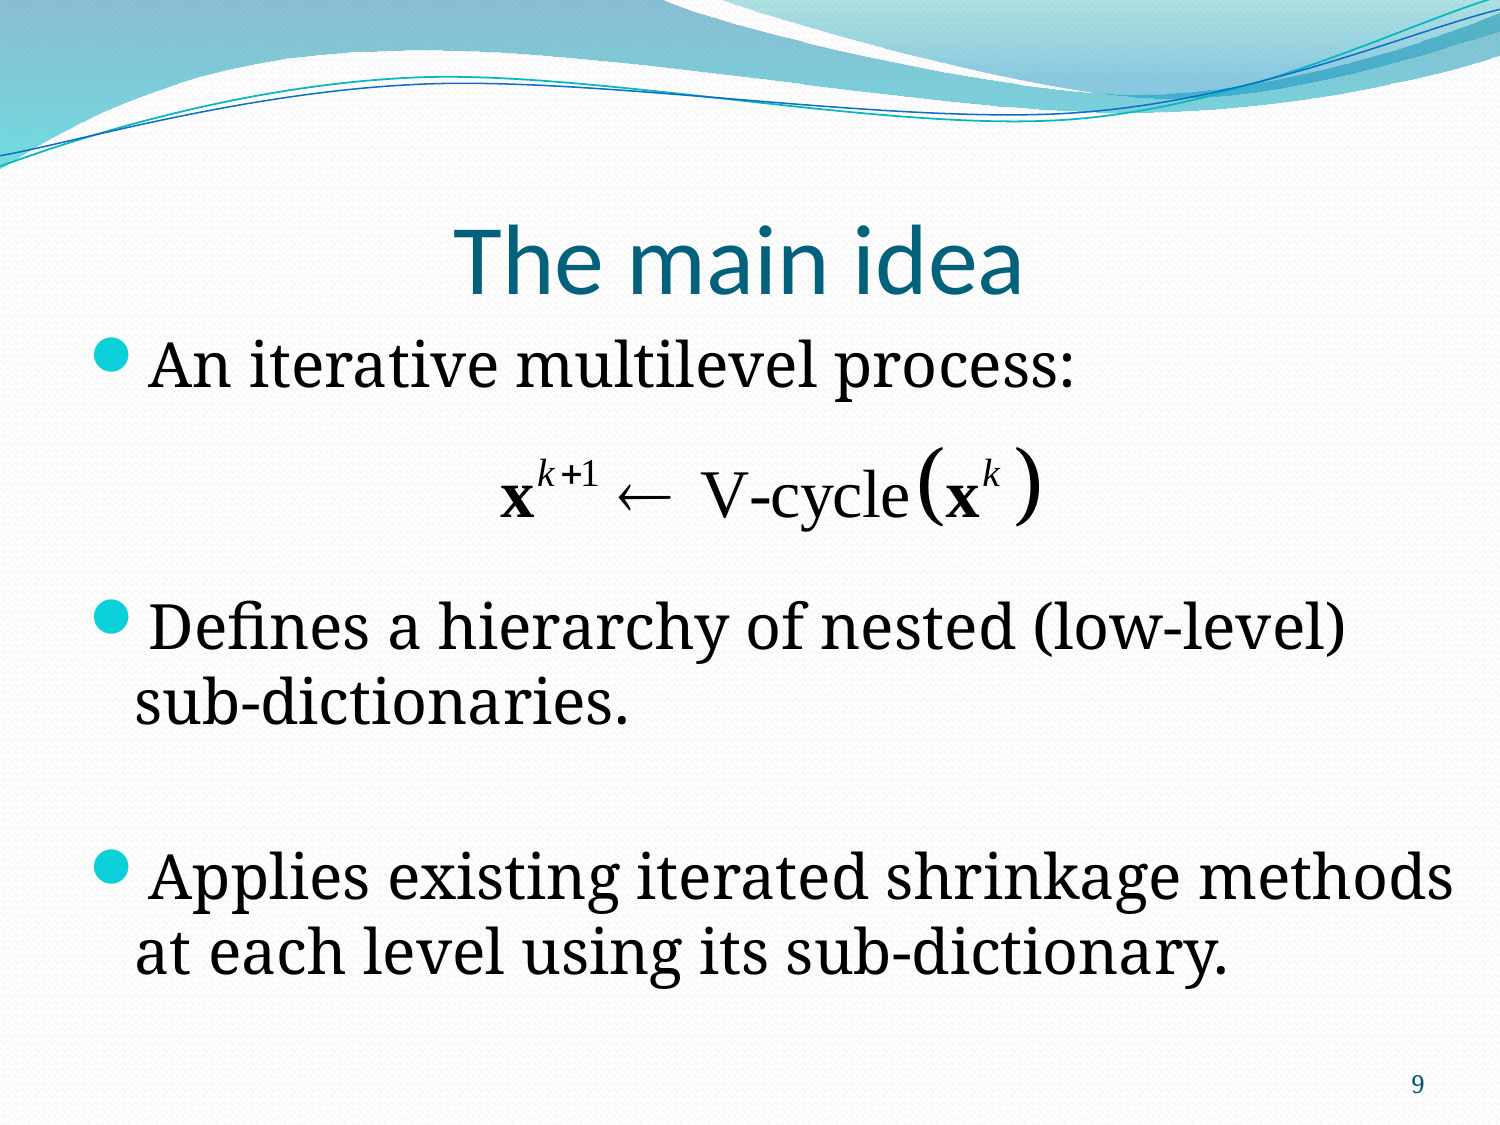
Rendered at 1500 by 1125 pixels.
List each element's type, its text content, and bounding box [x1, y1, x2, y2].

title Numerical Results: Arabidopsis [482, 438, 1053, 576]
list An iterative multilevel process: Defines a hierarchy of nested (low-level) sub-dictionaries. Applies existing iterated shrinkage methods at each level using its sub-dictionary. [75, 317, 1483, 1038]
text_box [489, 437, 1047, 563]
slide_number 9 [1299, 1042, 1425, 1103]
title The main idea [64, 160, 1415, 315]
